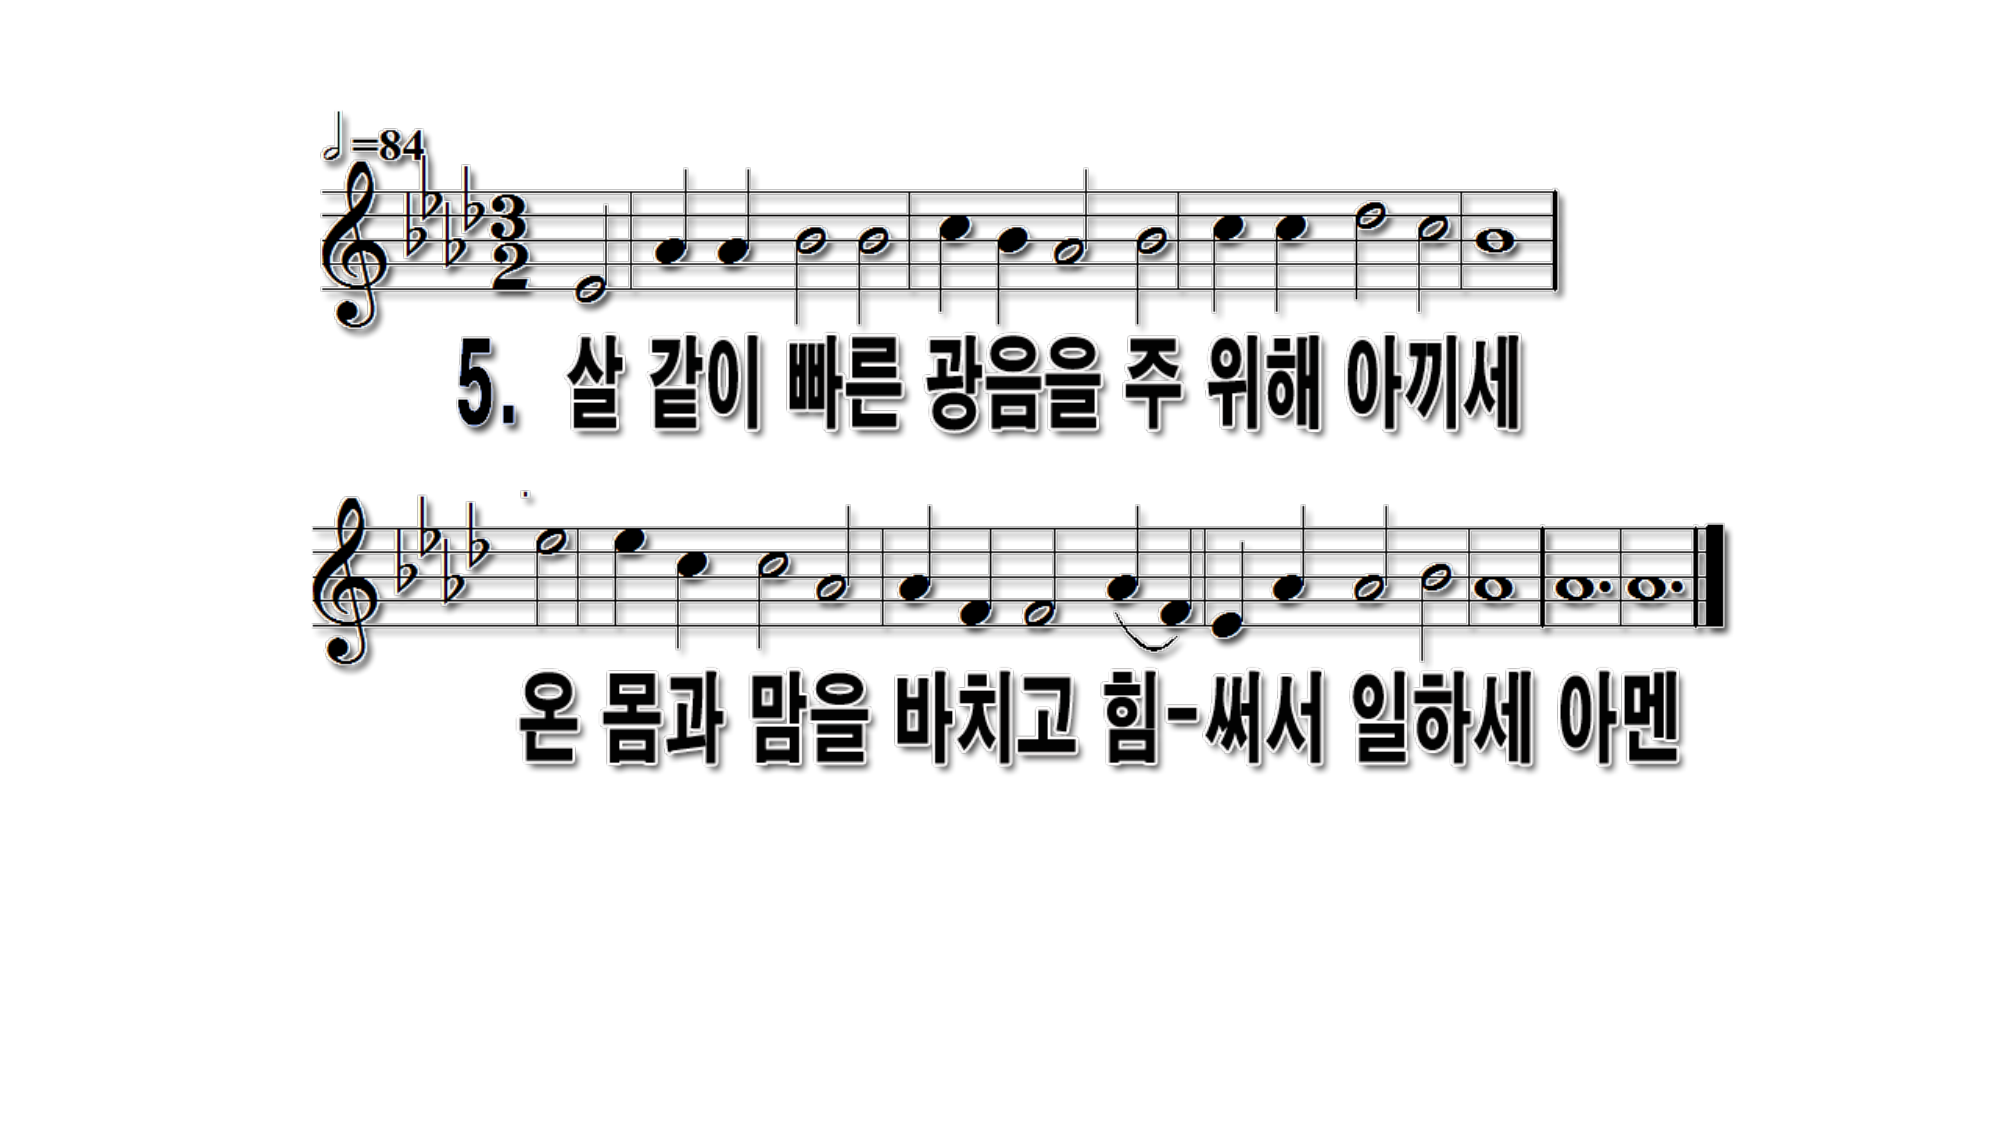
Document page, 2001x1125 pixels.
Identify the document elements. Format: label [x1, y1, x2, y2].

picture [249, 0, 1750, 835]
